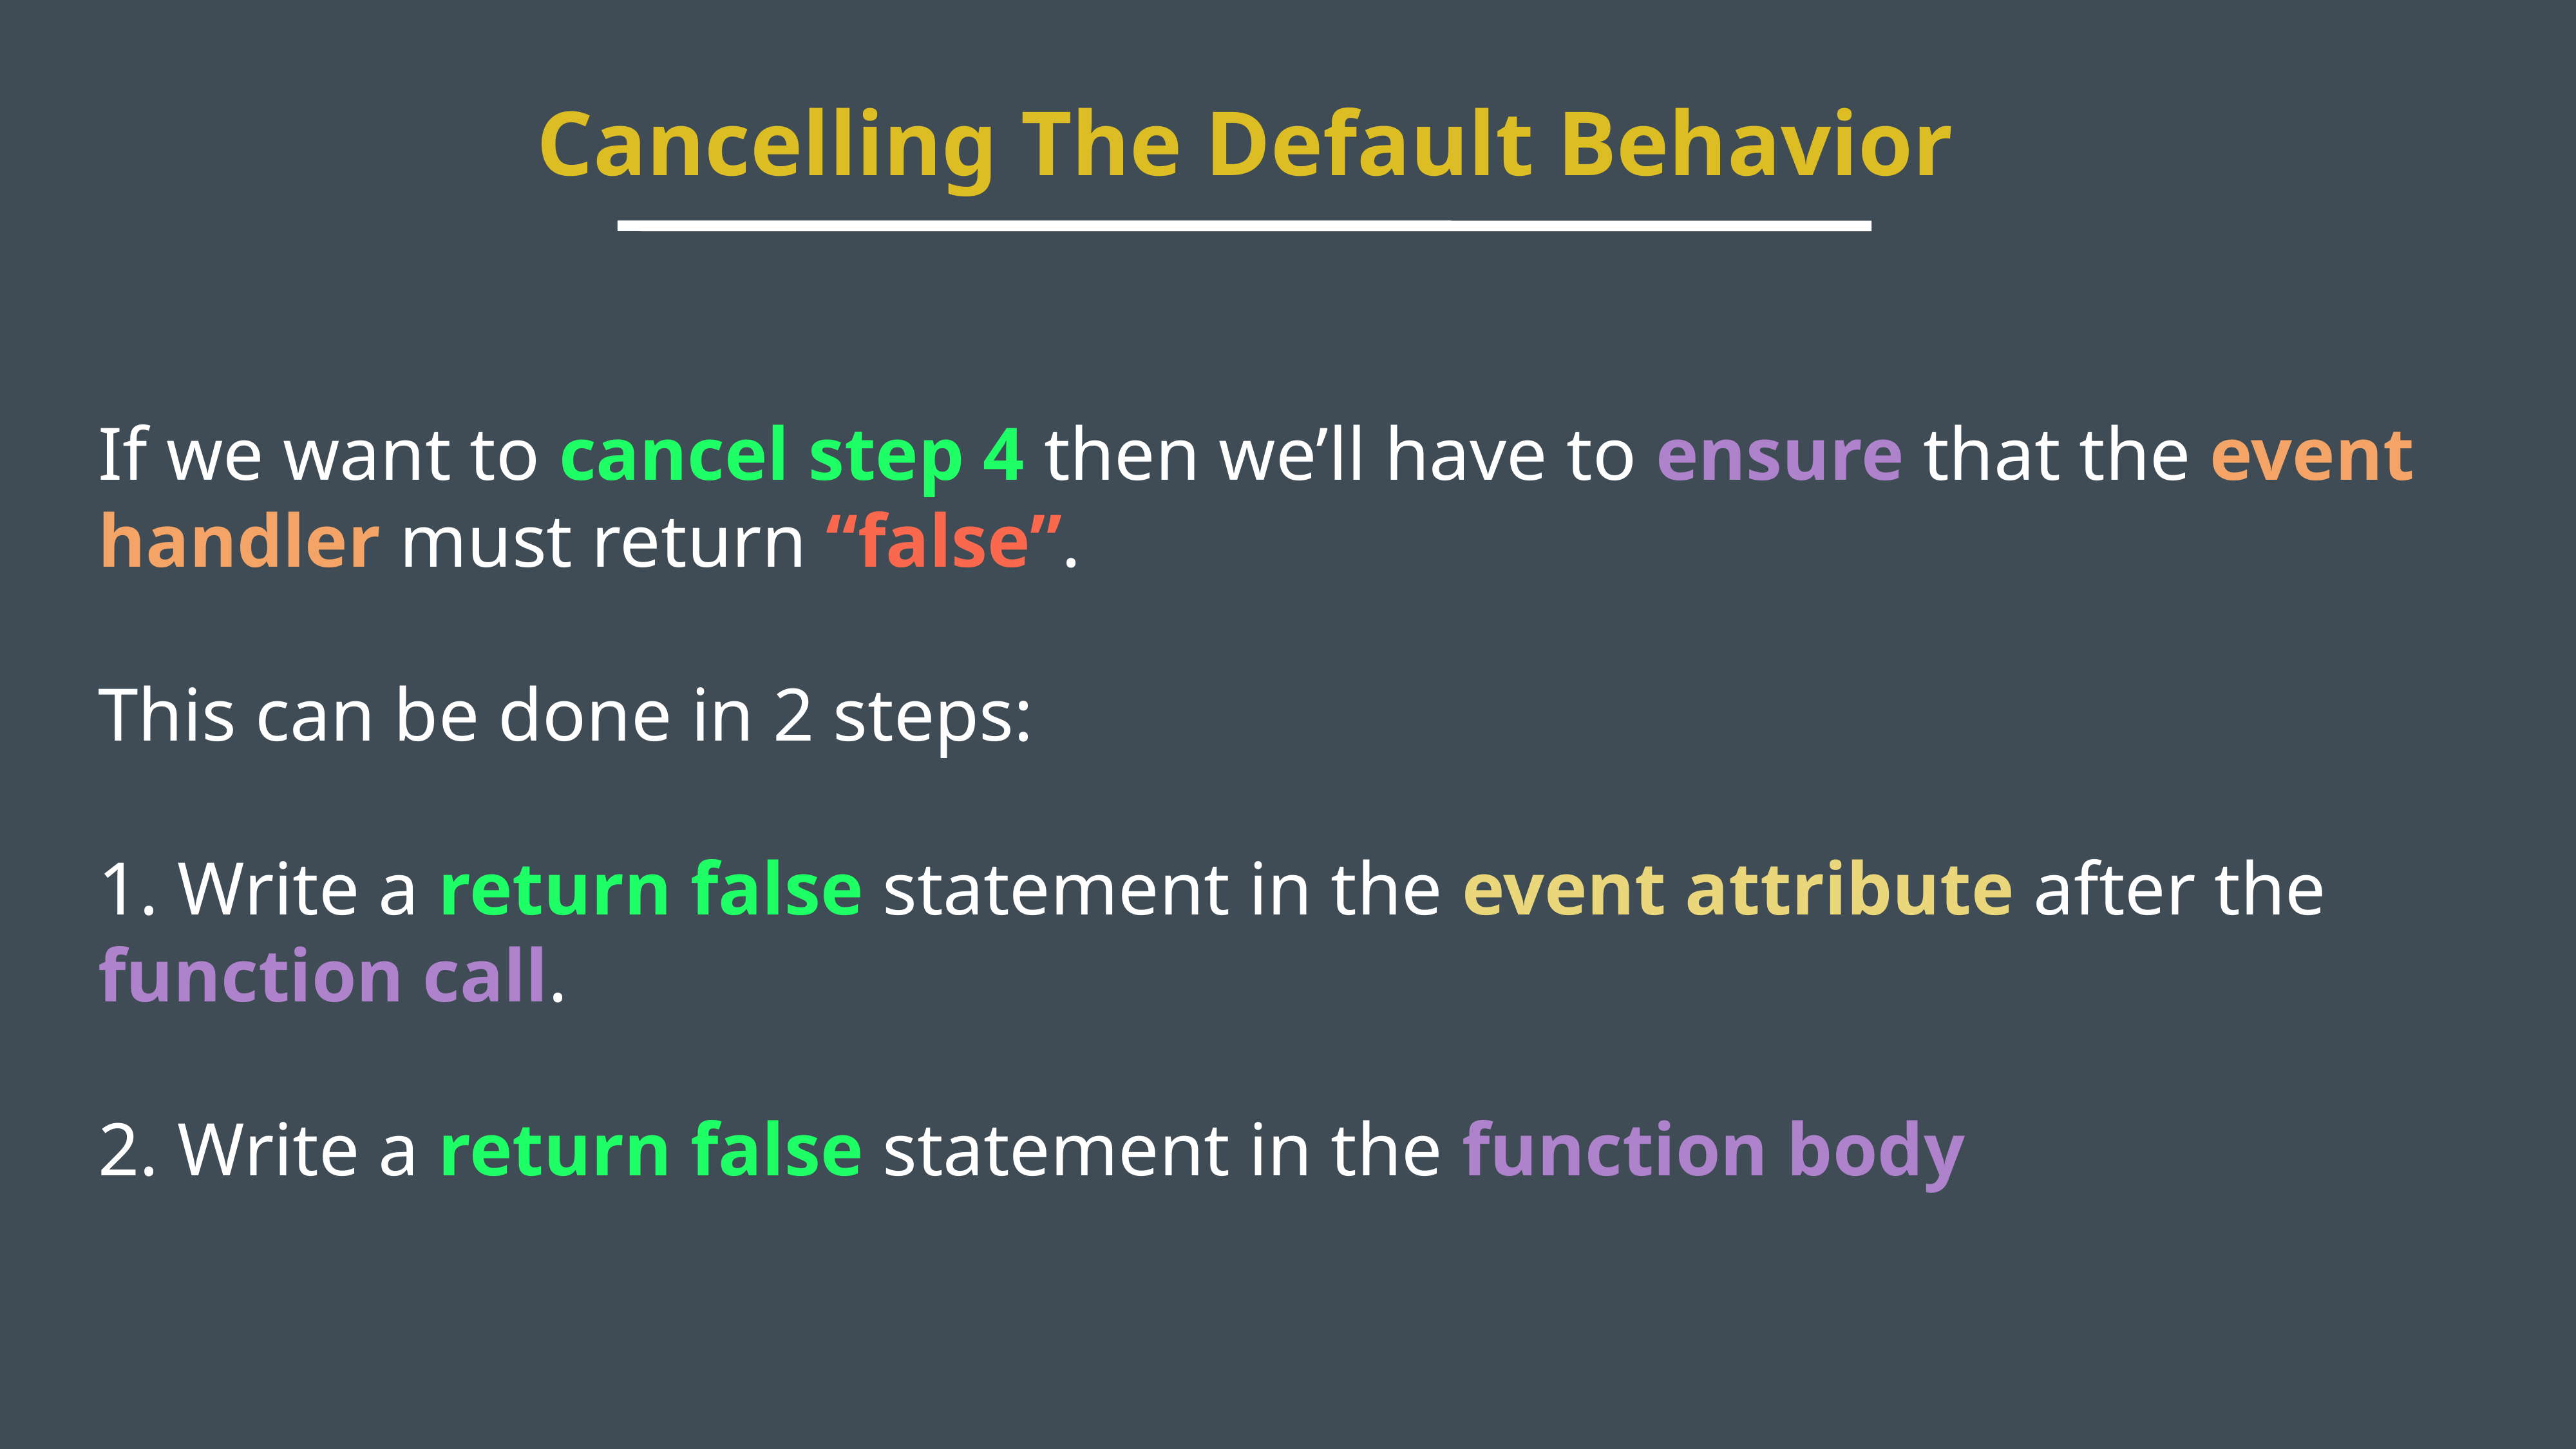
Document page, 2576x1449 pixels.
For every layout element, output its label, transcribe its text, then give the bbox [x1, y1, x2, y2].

text_box Cancelling The Default Behavior [527, 82, 1964, 198]
text_box If we want to cancel step 4 then we’ll have to ensure that the event handler must return “false”. This can be done in 2 steps: 1. Write a return false statement in the event attribute after the function call. 2. Write a return false statement in the function body [88, 402, 2470, 1195]
